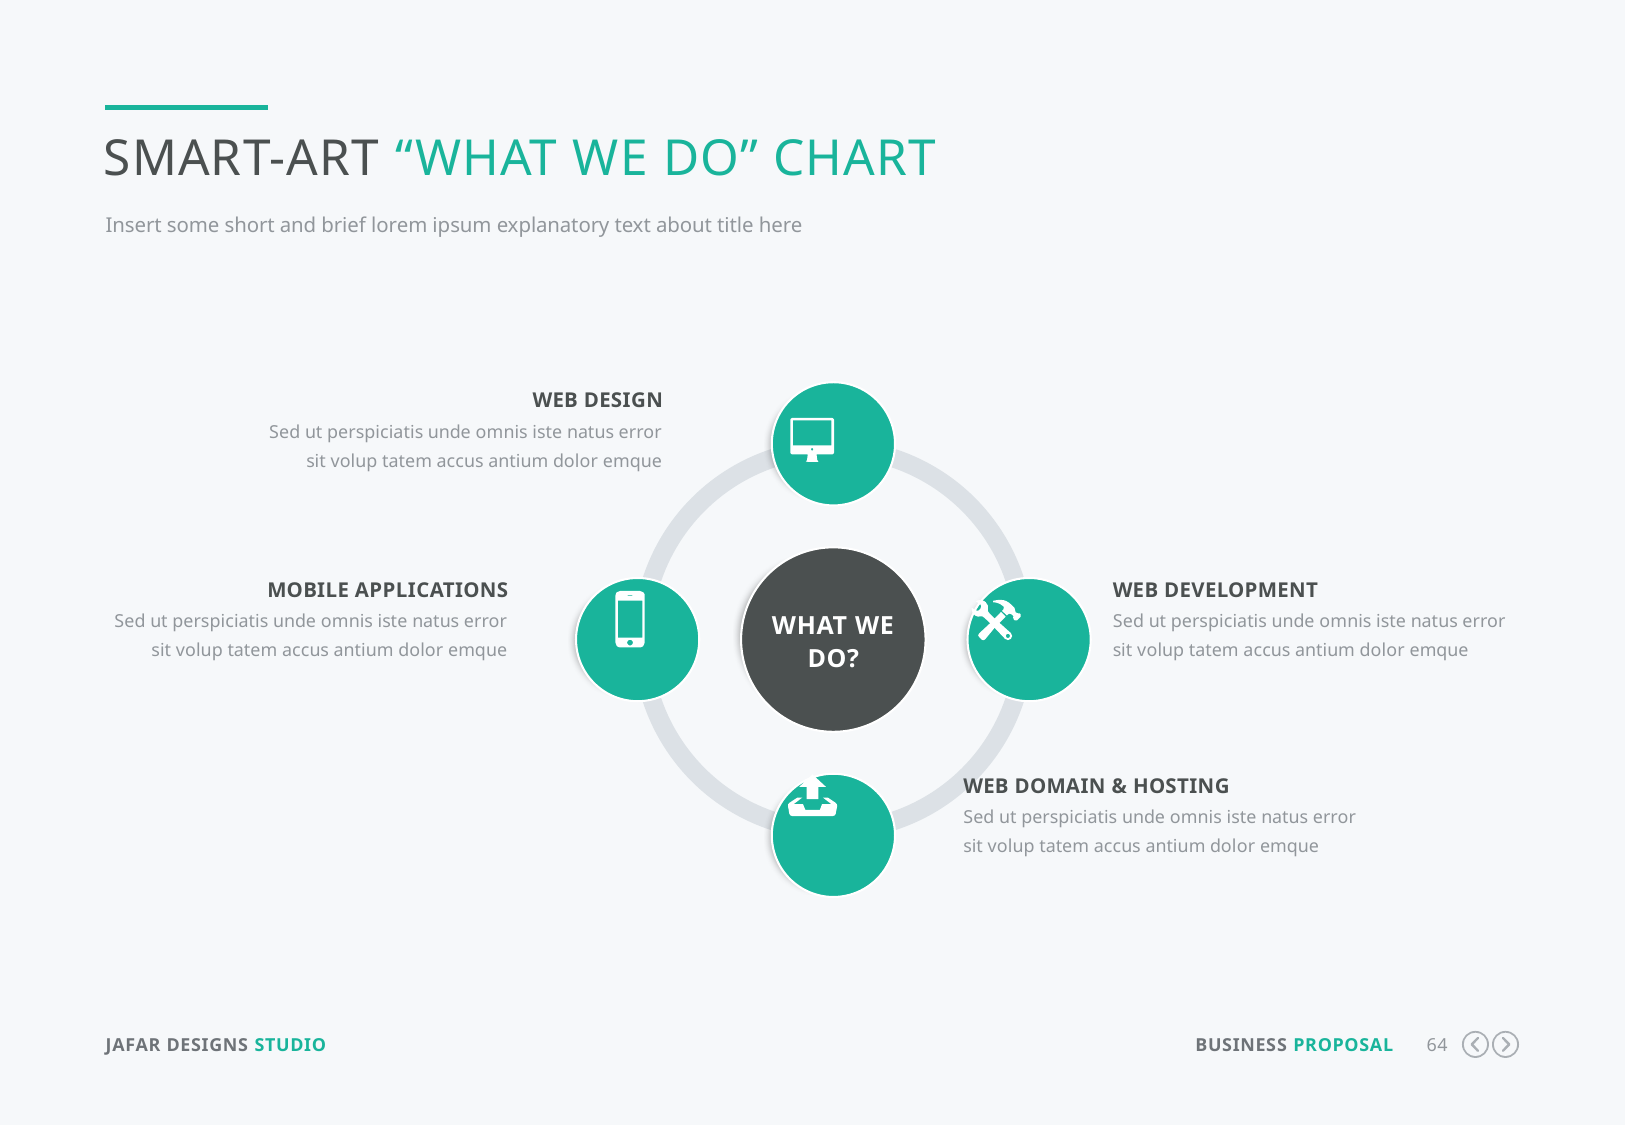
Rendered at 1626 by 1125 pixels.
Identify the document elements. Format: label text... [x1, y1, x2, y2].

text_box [258, 382, 663, 472]
list Insert some short and brief lorem ipsum explanatory text about title here [105, 209, 1519, 241]
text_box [561, 379, 1063, 860]
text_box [963, 767, 1368, 857]
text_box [1112, 571, 1518, 661]
list Smart-Art “What We Do” Chart [103, 125, 1518, 187]
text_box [103, 571, 509, 661]
